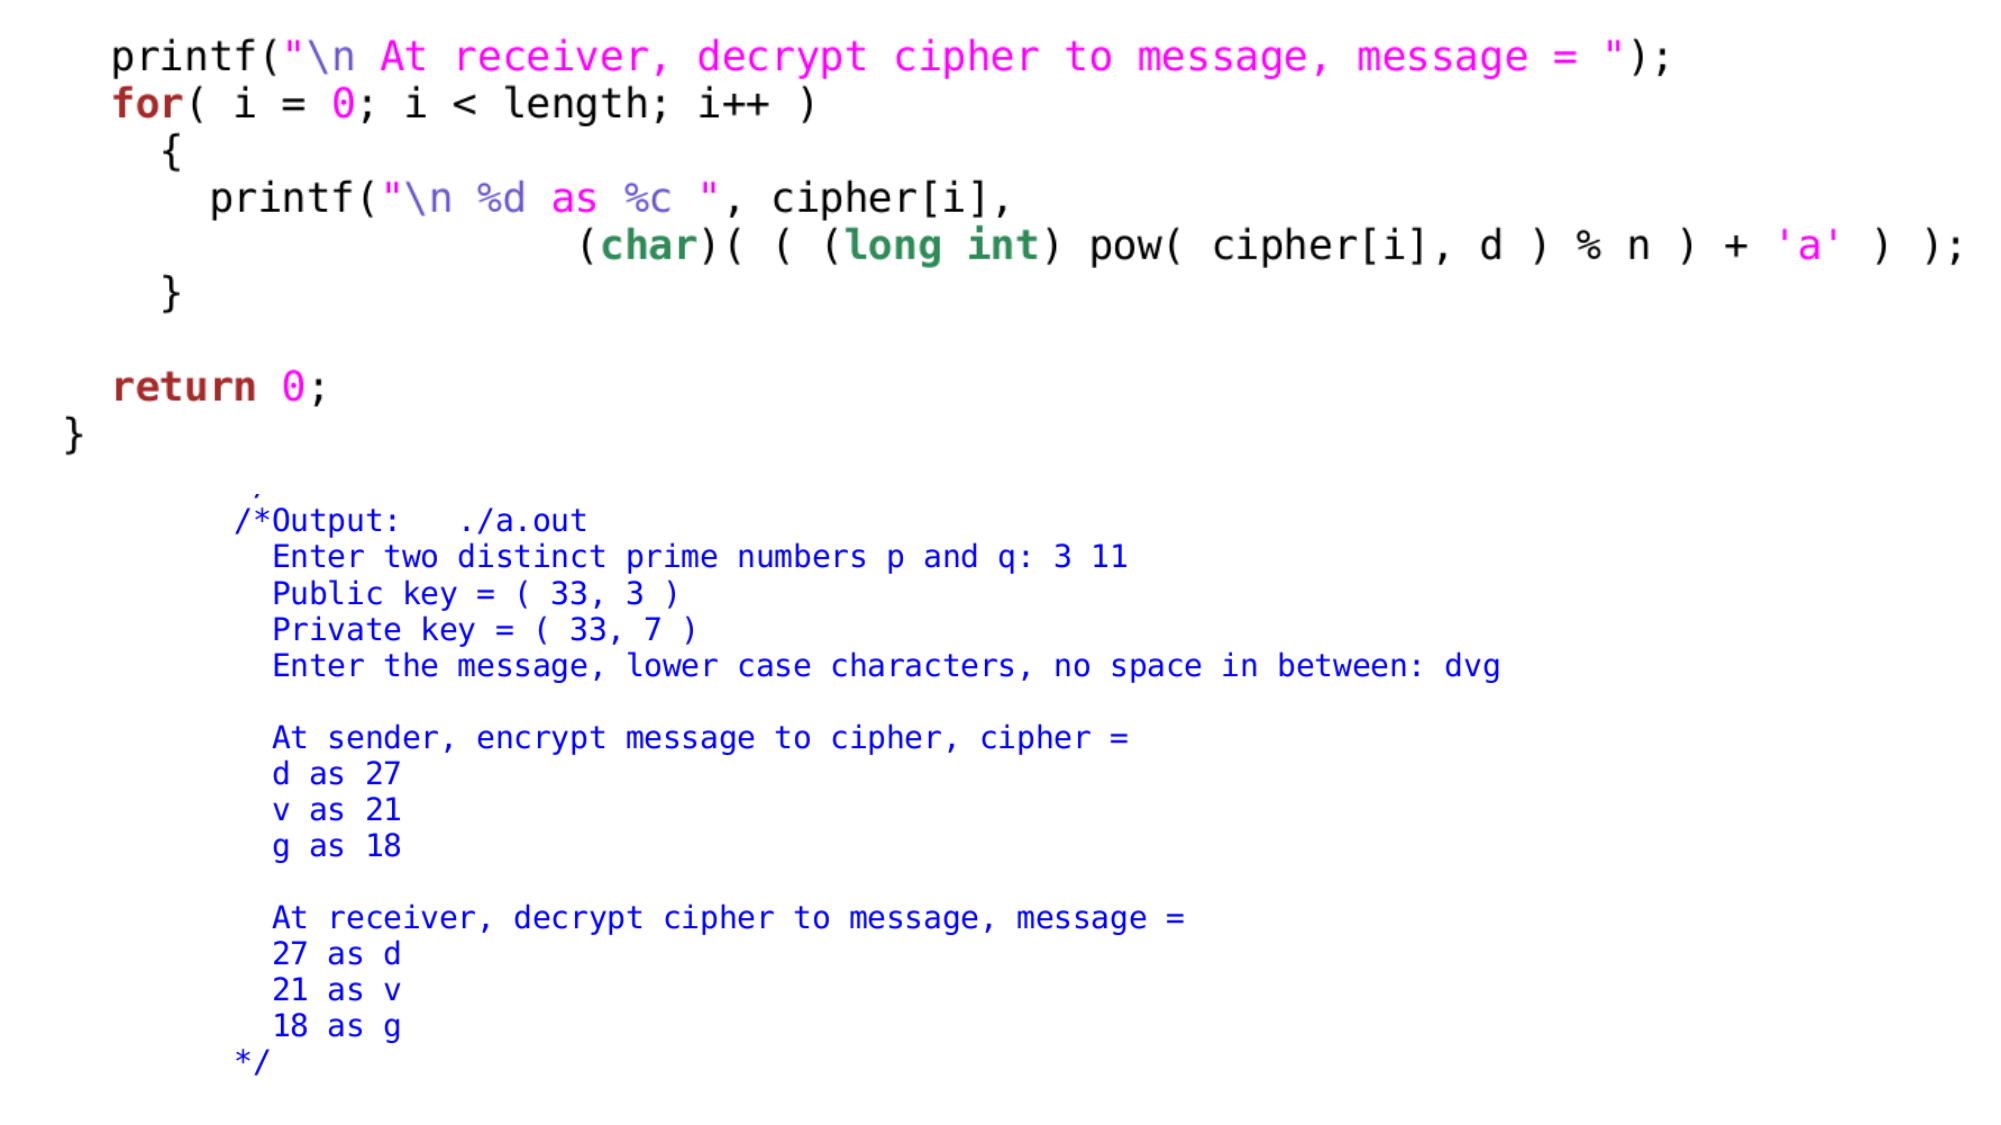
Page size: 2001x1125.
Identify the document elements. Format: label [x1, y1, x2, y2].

picture [217, 494, 1743, 1096]
picture [0, 7, 2000, 479]
